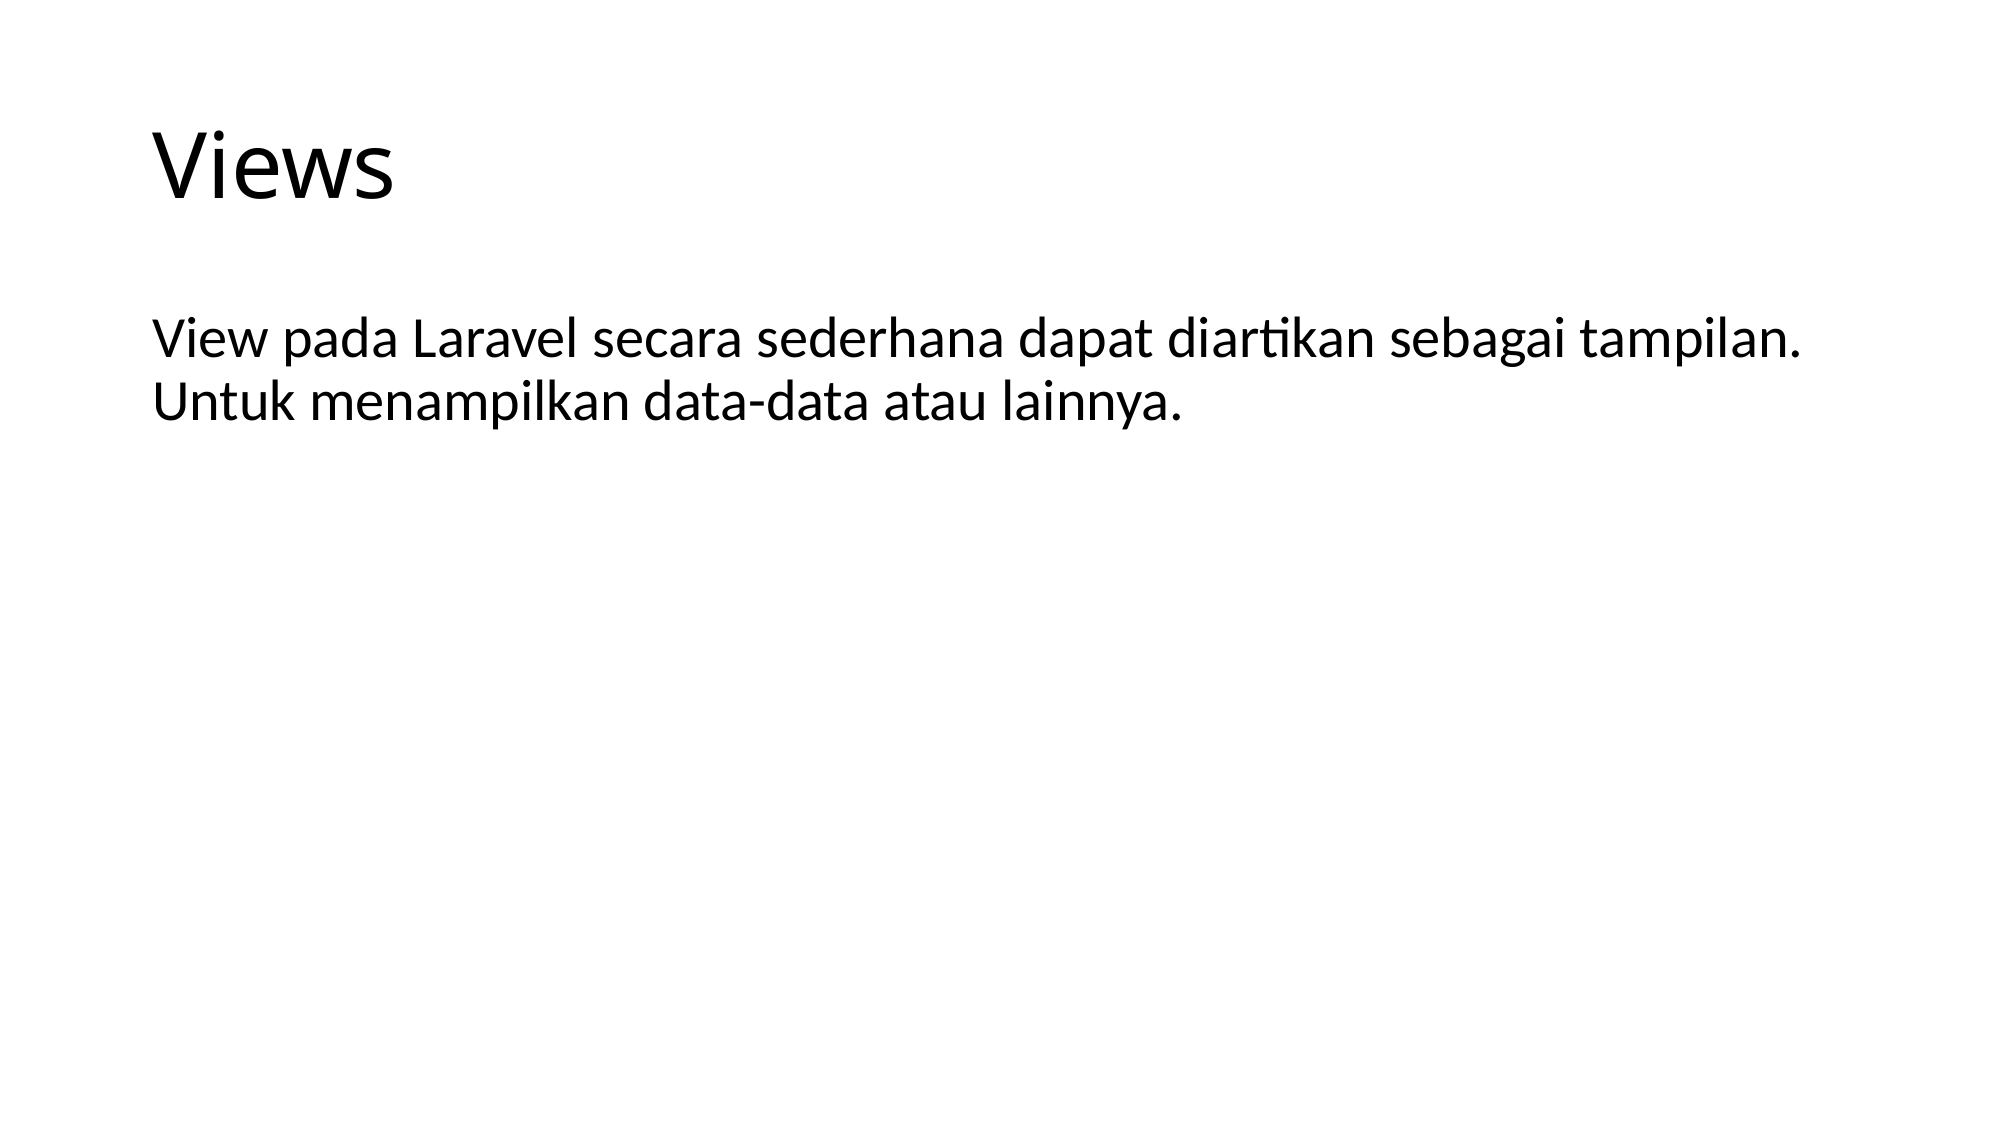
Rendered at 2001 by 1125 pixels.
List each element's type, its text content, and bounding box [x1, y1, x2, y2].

list View pada Laravel secara sederhana dapat diartikan sebagai tampilan. Untuk menampilkan data-data atau lainnya. [137, 299, 1863, 1014]
title Views [137, 59, 1863, 278]
